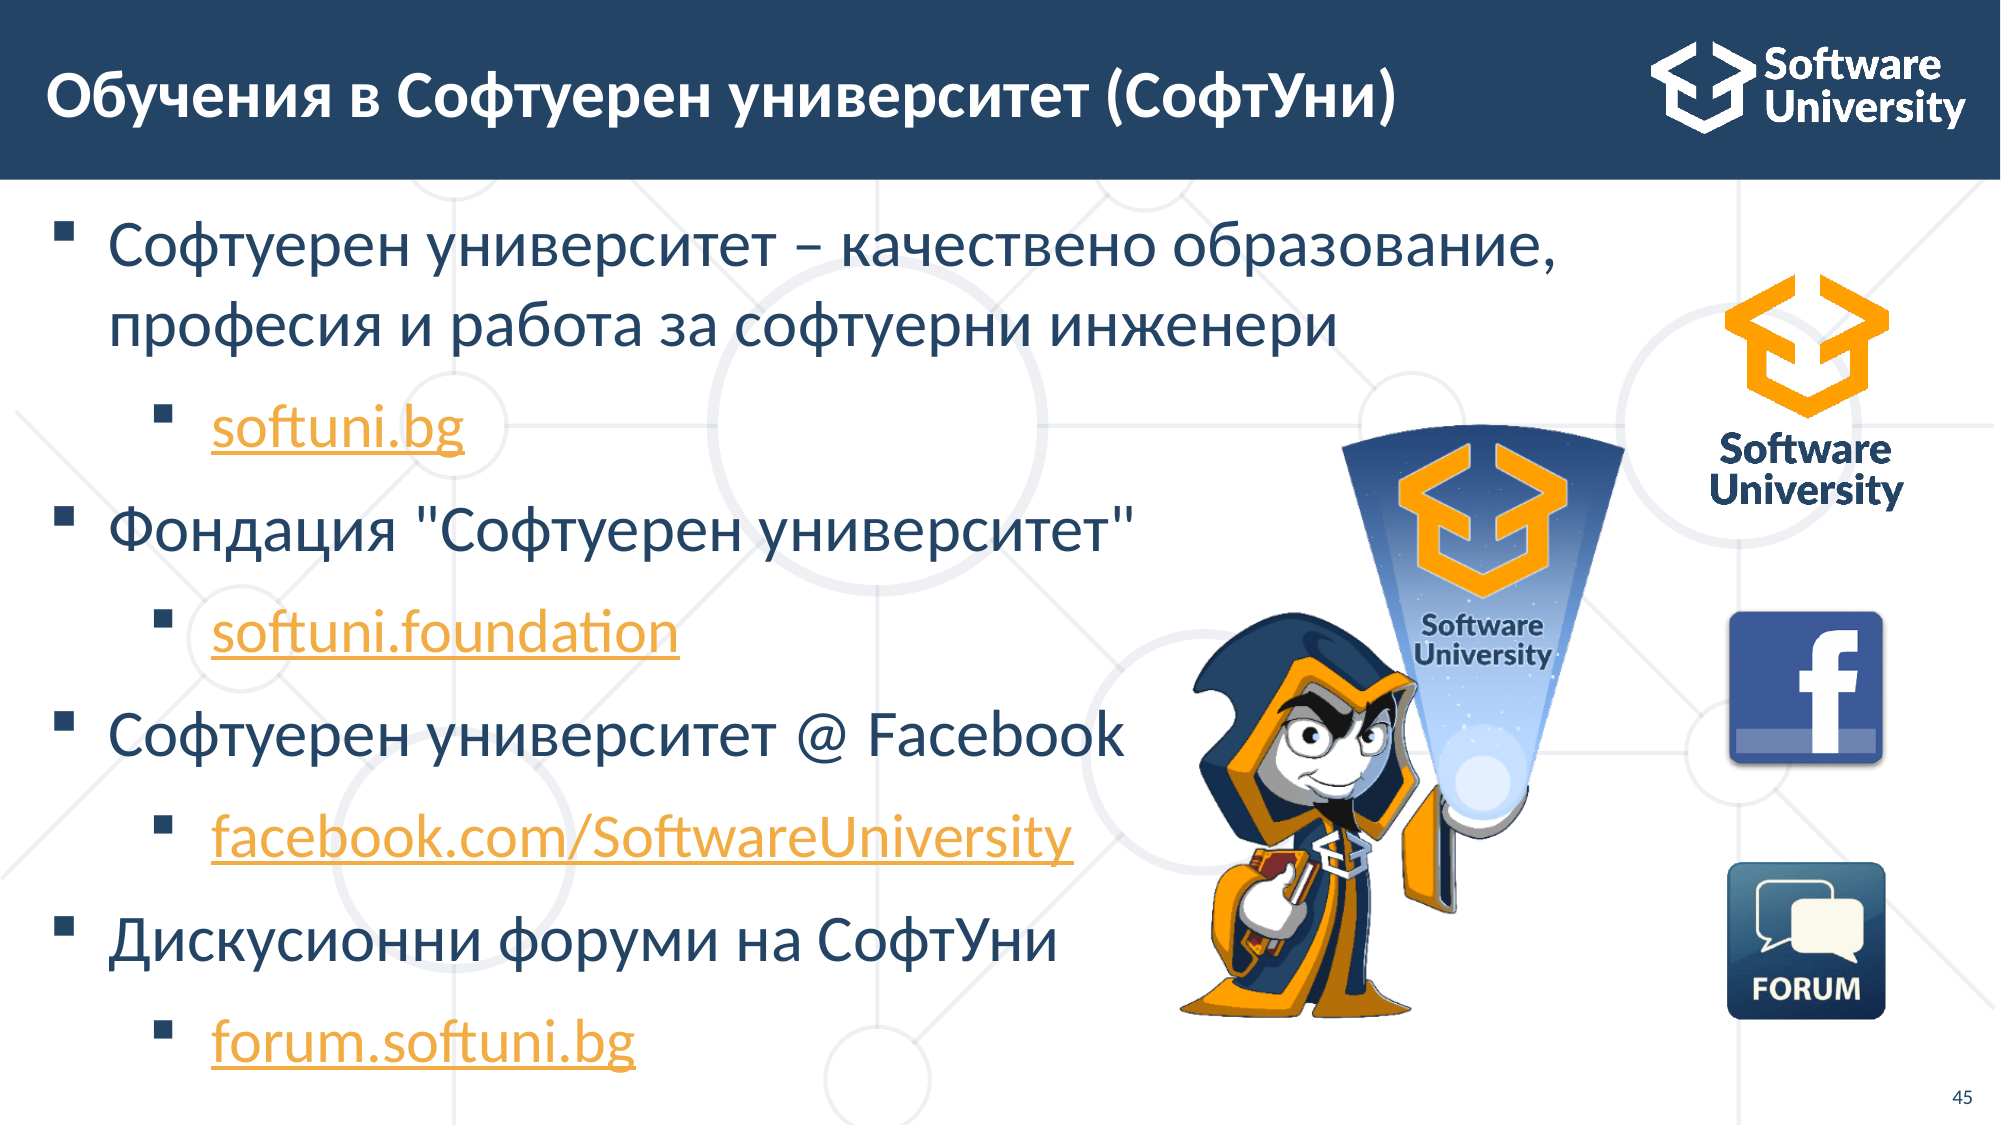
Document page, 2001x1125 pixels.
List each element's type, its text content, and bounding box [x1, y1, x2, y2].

picture [1726, 861, 1886, 1020]
text_box 45 [1927, 1067, 1989, 1117]
picture [1723, 605, 1889, 773]
picture [1708, 274, 1904, 517]
picture [1651, 41, 1966, 134]
title Обучения в Софтуерен университет (СофтУни) [28, 17, 1627, 163]
list Софтуерен университет – качествено образование, професия и работа за софтуерни инженери softuni.bg Фондация "Софтуерен университет" softuni.foundation Софтуерен университет @ Facebook facebook.com/SoftwareUniversity Дискусионни форуми на СофтУни forum.softuni.bg [31, 193, 1650, 1094]
